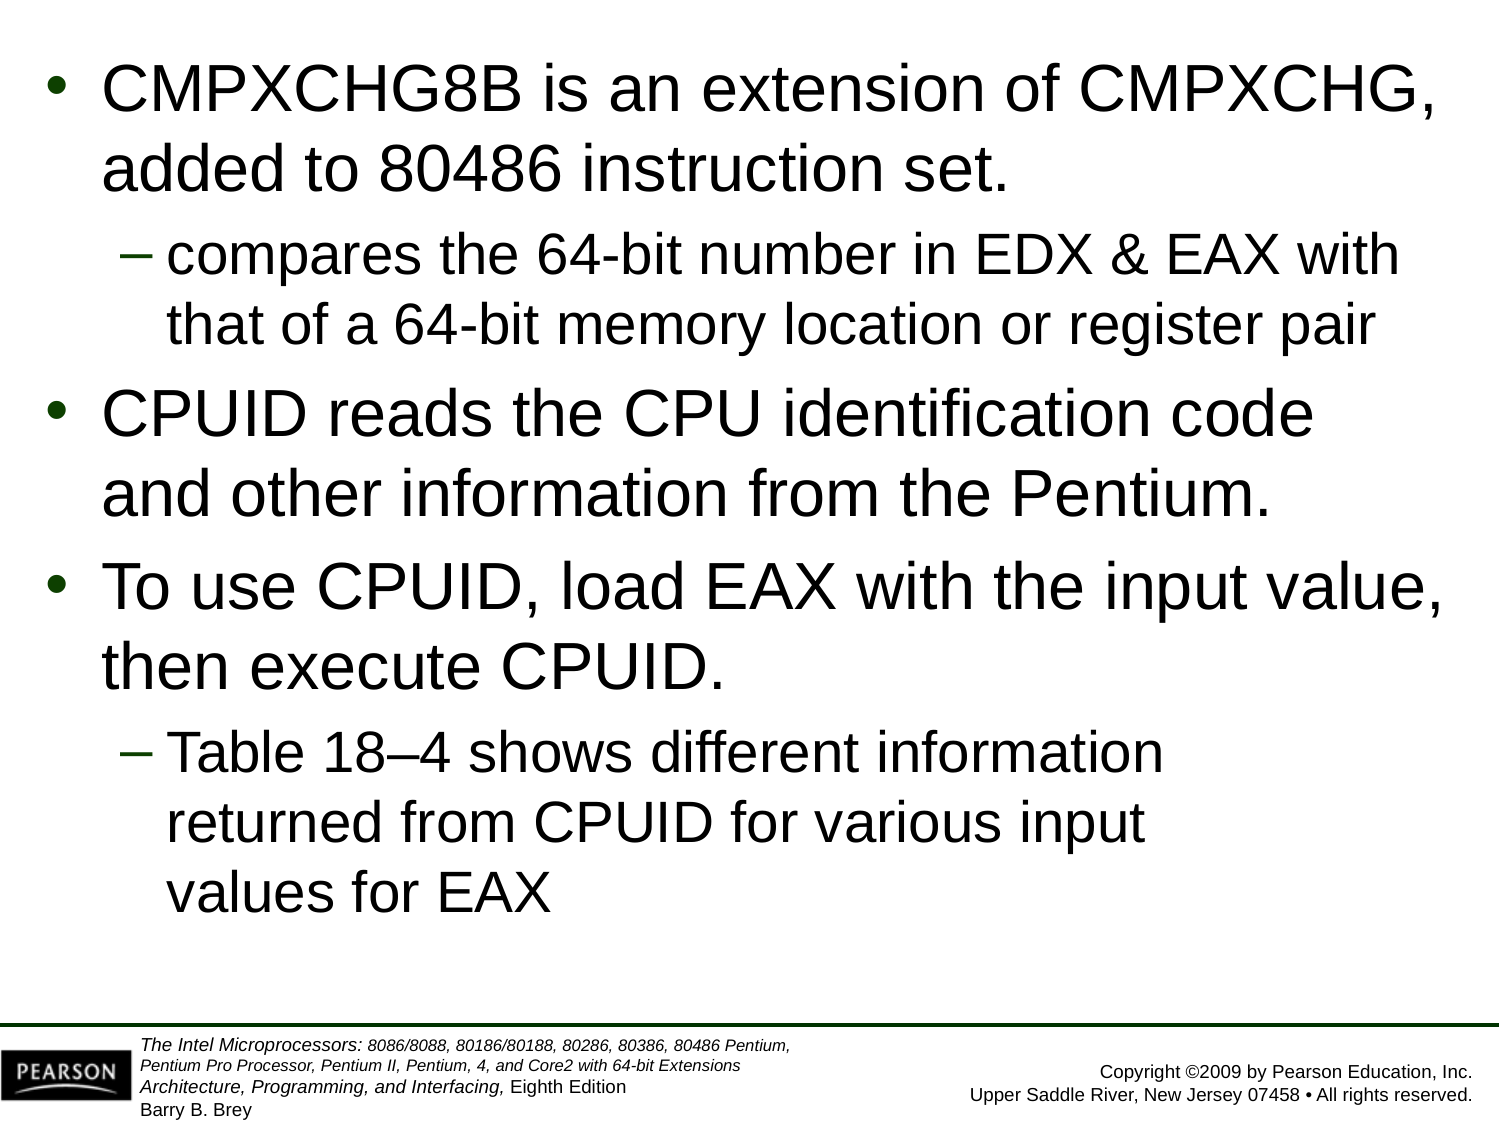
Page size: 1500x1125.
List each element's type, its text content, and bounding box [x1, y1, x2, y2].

list CMPXCHG8B is an extension of CMPXCHG, added to 80486 instruction set. compares the 64-bit number in EDX & EAX with that of a 64-bit memory location or register pair CPUID reads the CPU identification code and other information from the Pentium. To use CPUID, load EAX with the input value, then execute CPUID. Table 18–4 shows different information returned from CPUID for various input values for EAX [29, 37, 1480, 1012]
picture [0, 1049, 133, 1102]
